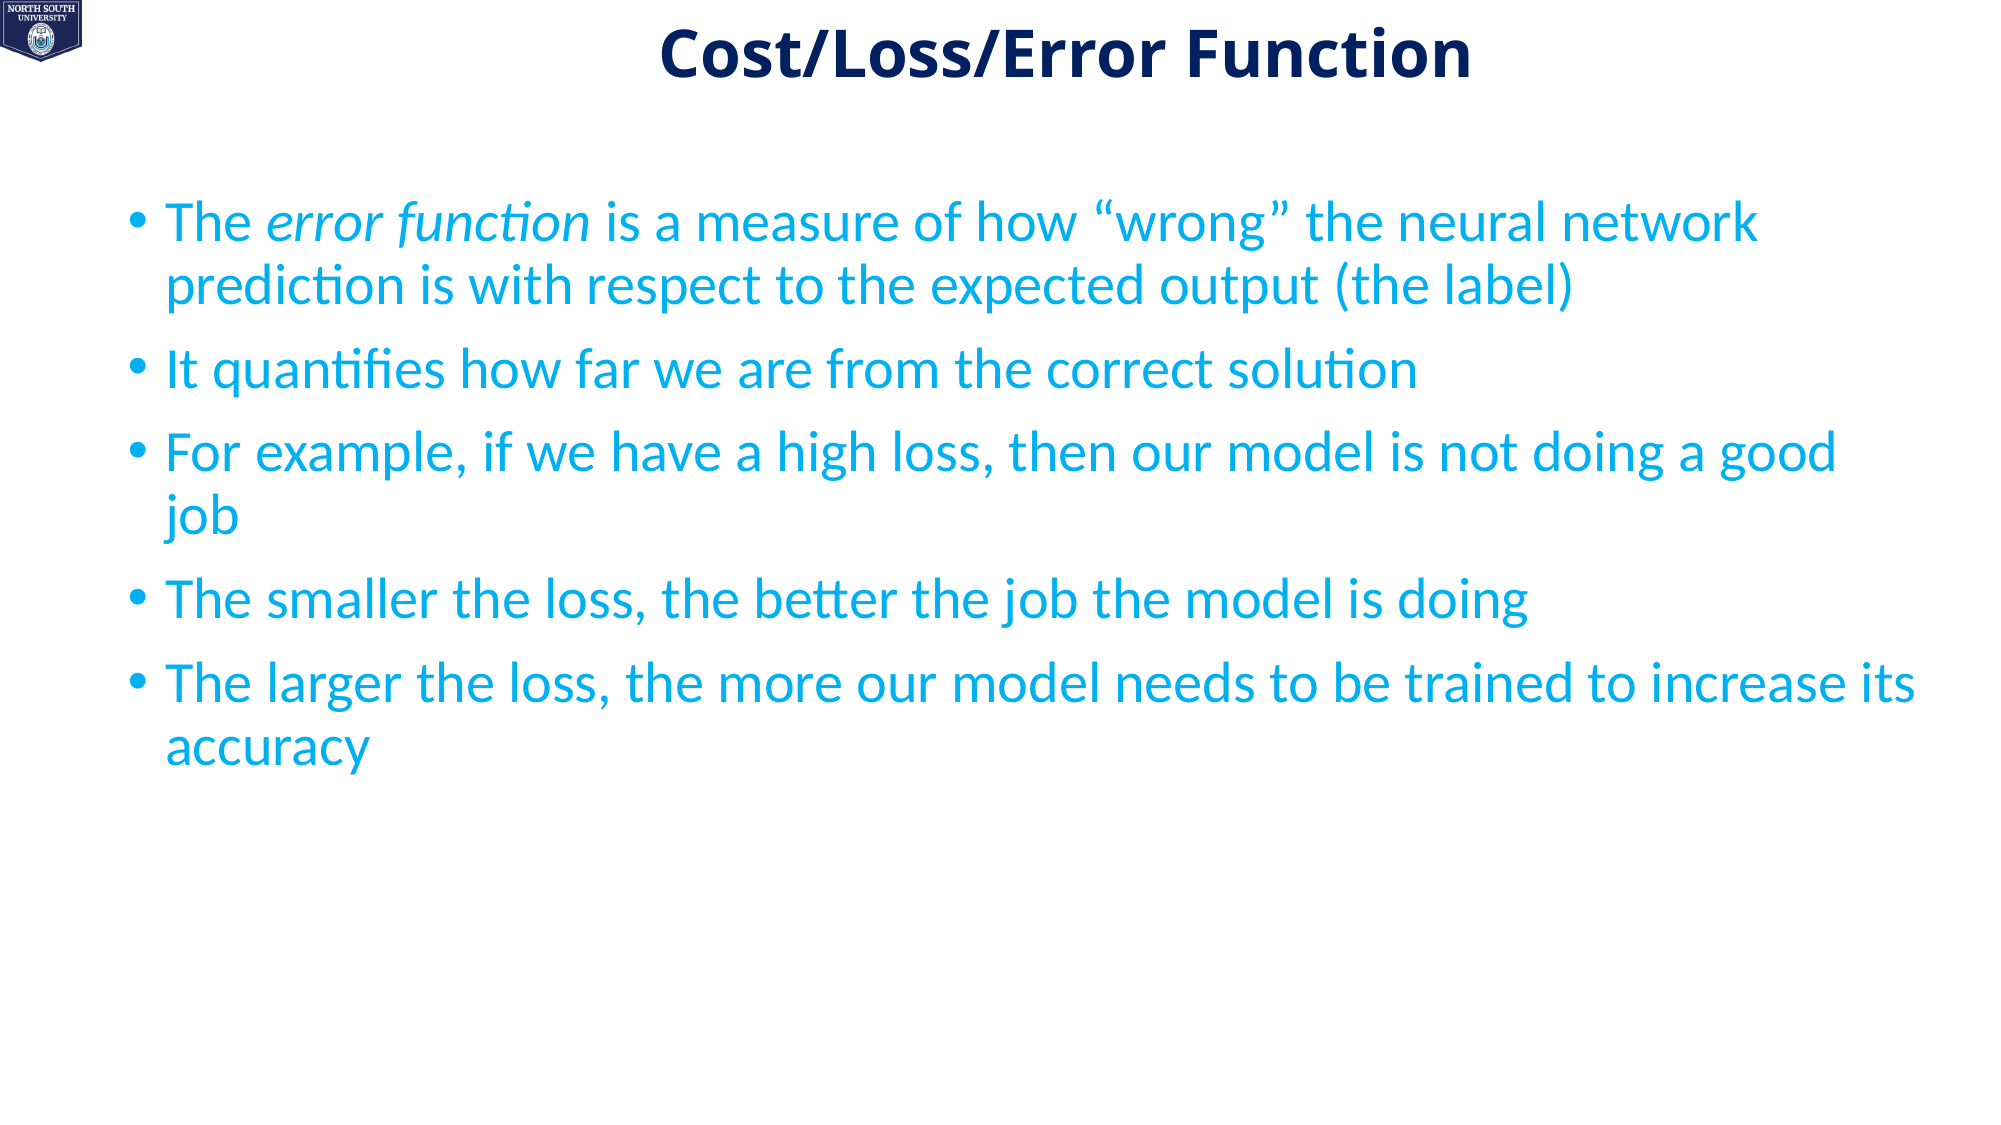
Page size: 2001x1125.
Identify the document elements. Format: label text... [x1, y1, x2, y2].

title Cost/Loss/Error Function [204, 12, 1930, 100]
list The error function is a measure of how “wrong” the neural network prediction is with respect to the expected output (the label) It quantifies how far we are from the correct solution For example, if we have a high loss, then our model is not doing a good job The smaller the loss, the better the job the model is doing The larger the loss, the more our model needs to be trained to increase its accuracy [112, 183, 1970, 1043]
picture [0, 0, 82, 65]
